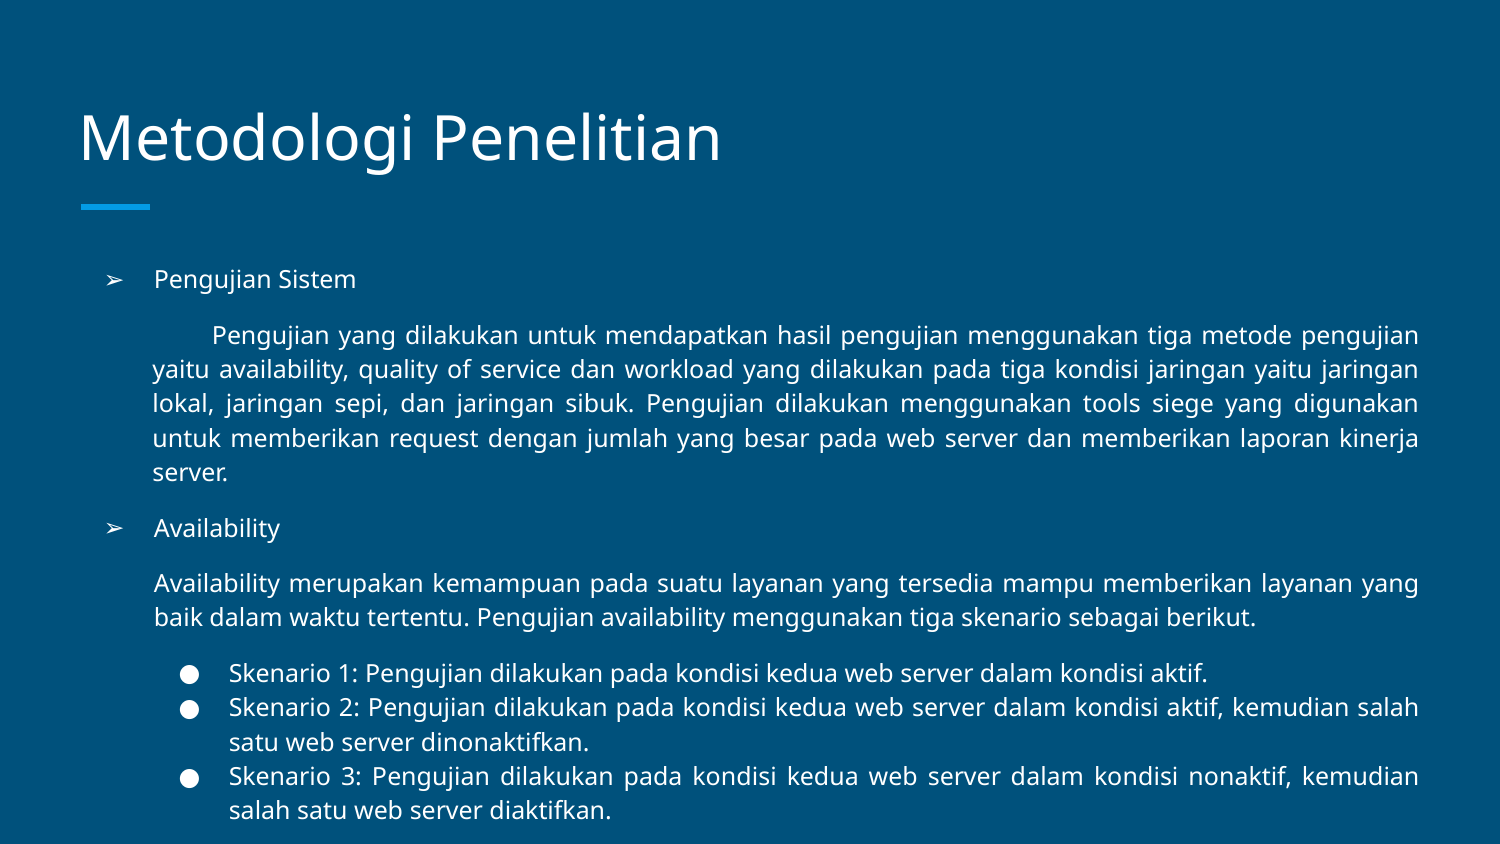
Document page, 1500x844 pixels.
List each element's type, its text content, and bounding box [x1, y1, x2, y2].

title Metodologi Penelitian [63, 75, 1437, 188]
list Pengujian Sistem Pengujian yang dilakukan untuk mendapatkan hasil pengujian menggunakan tiga metode pengujian yaitu availability, quality of service dan workload yang dilakukan pada tiga kondisi jaringan yaitu jaringan lokal, jaringan sepi, dan jaringan sibuk. Pengujian dilakukan menggunakan tools siege yang digunakan untuk memberikan request dengan jumlah yang besar pada web server dan memberikan laporan kinerja server. Availability Availability merupakan kemampuan pada suatu layanan yang tersedia mampu memberikan layanan yang baik dalam waktu tertentu. Pengujian availability menggunakan tiga skenario sebagai berikut. Skenario 1: Pengujian dilakukan pada kondisi kedua web server dalam kondisi aktif. Skenario 2: Pengujian dilakukan pada kondisi kedua web server dalam kondisi aktif, kemudian salah satu web server dinonaktifkan. Skenario 3: Pengujian dilakukan pada kondisi kedua web server dalam kondisi nonaktif, kemudian salah satu web server diaktifkan. [63, 244, 1437, 824]
